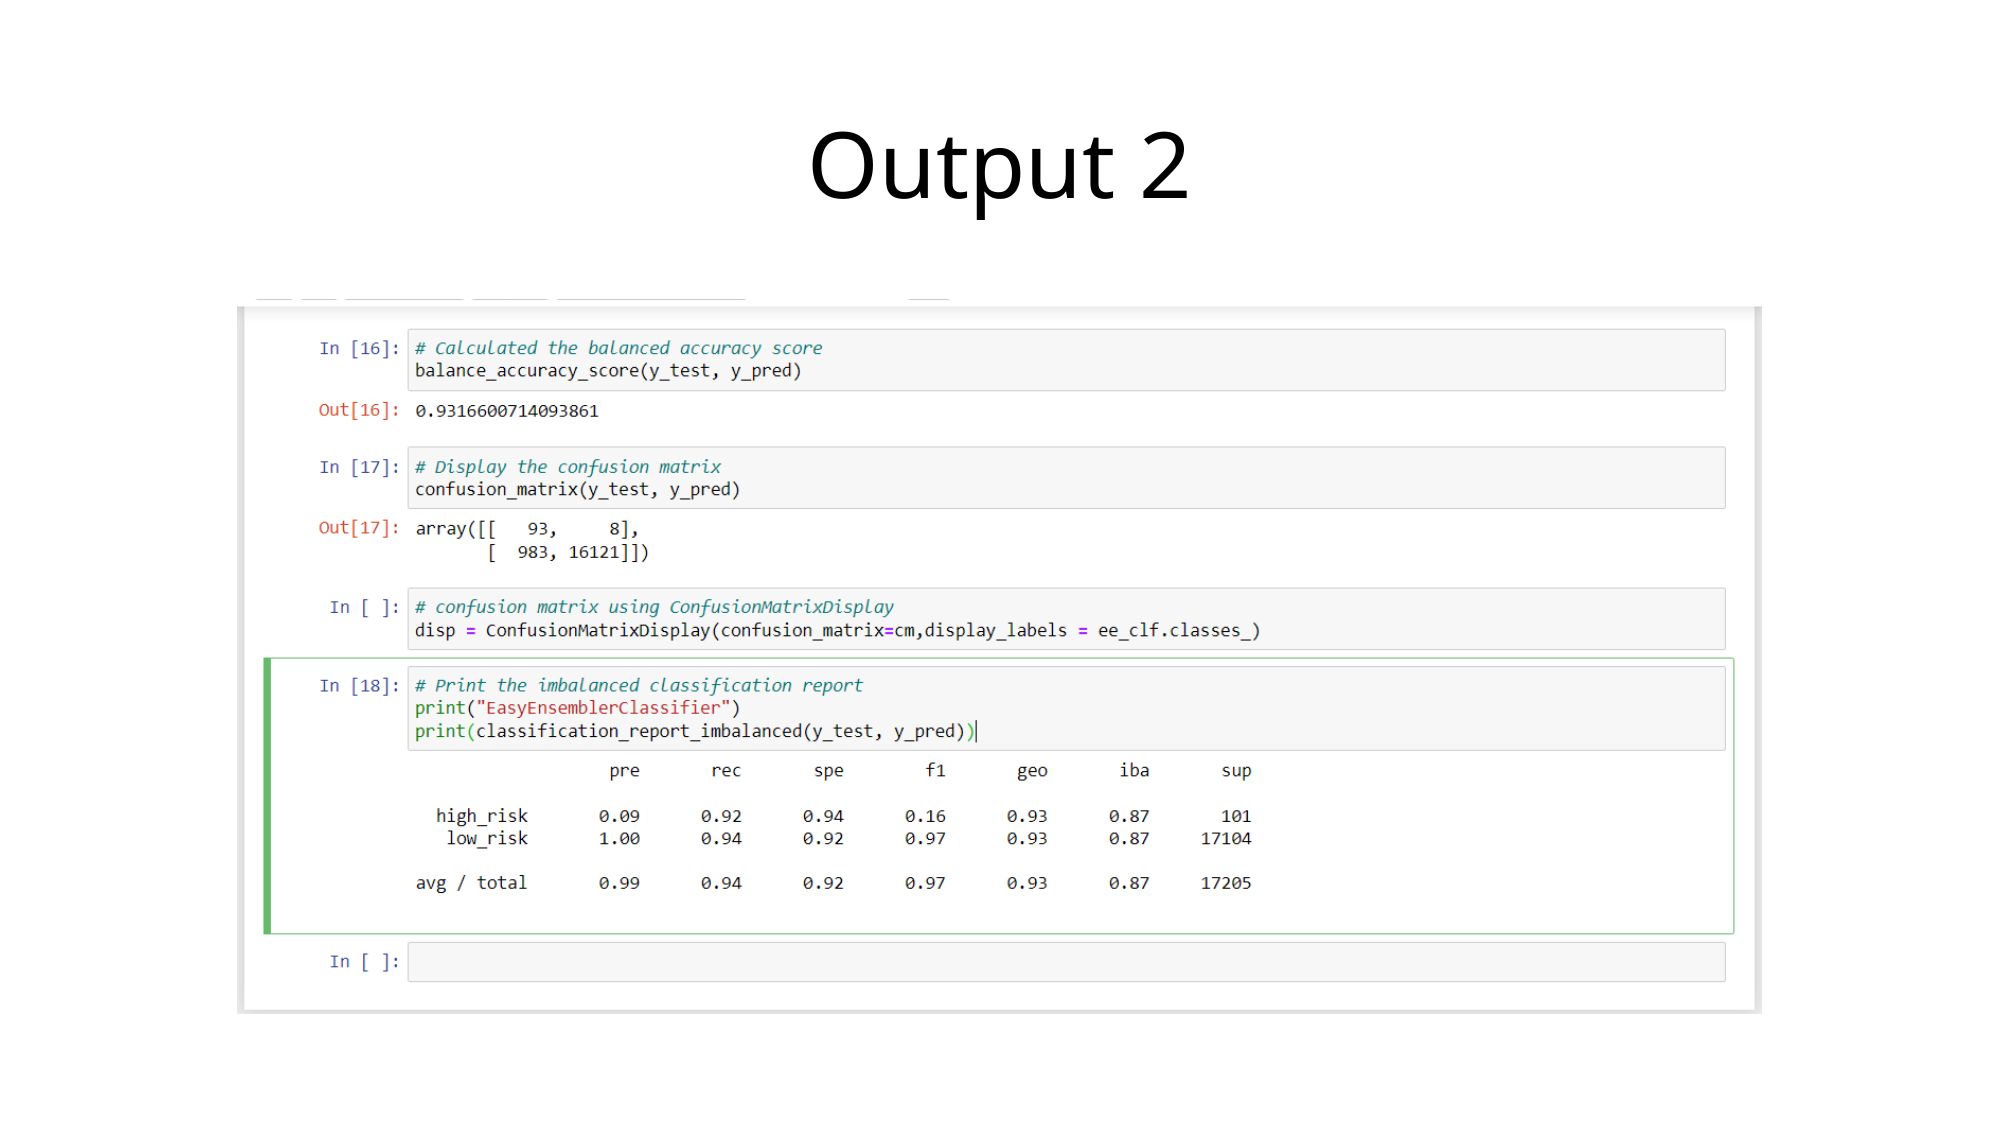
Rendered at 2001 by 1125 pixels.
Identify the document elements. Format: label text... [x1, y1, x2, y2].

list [237, 299, 1762, 1014]
title Output 2 [137, 59, 1863, 278]
